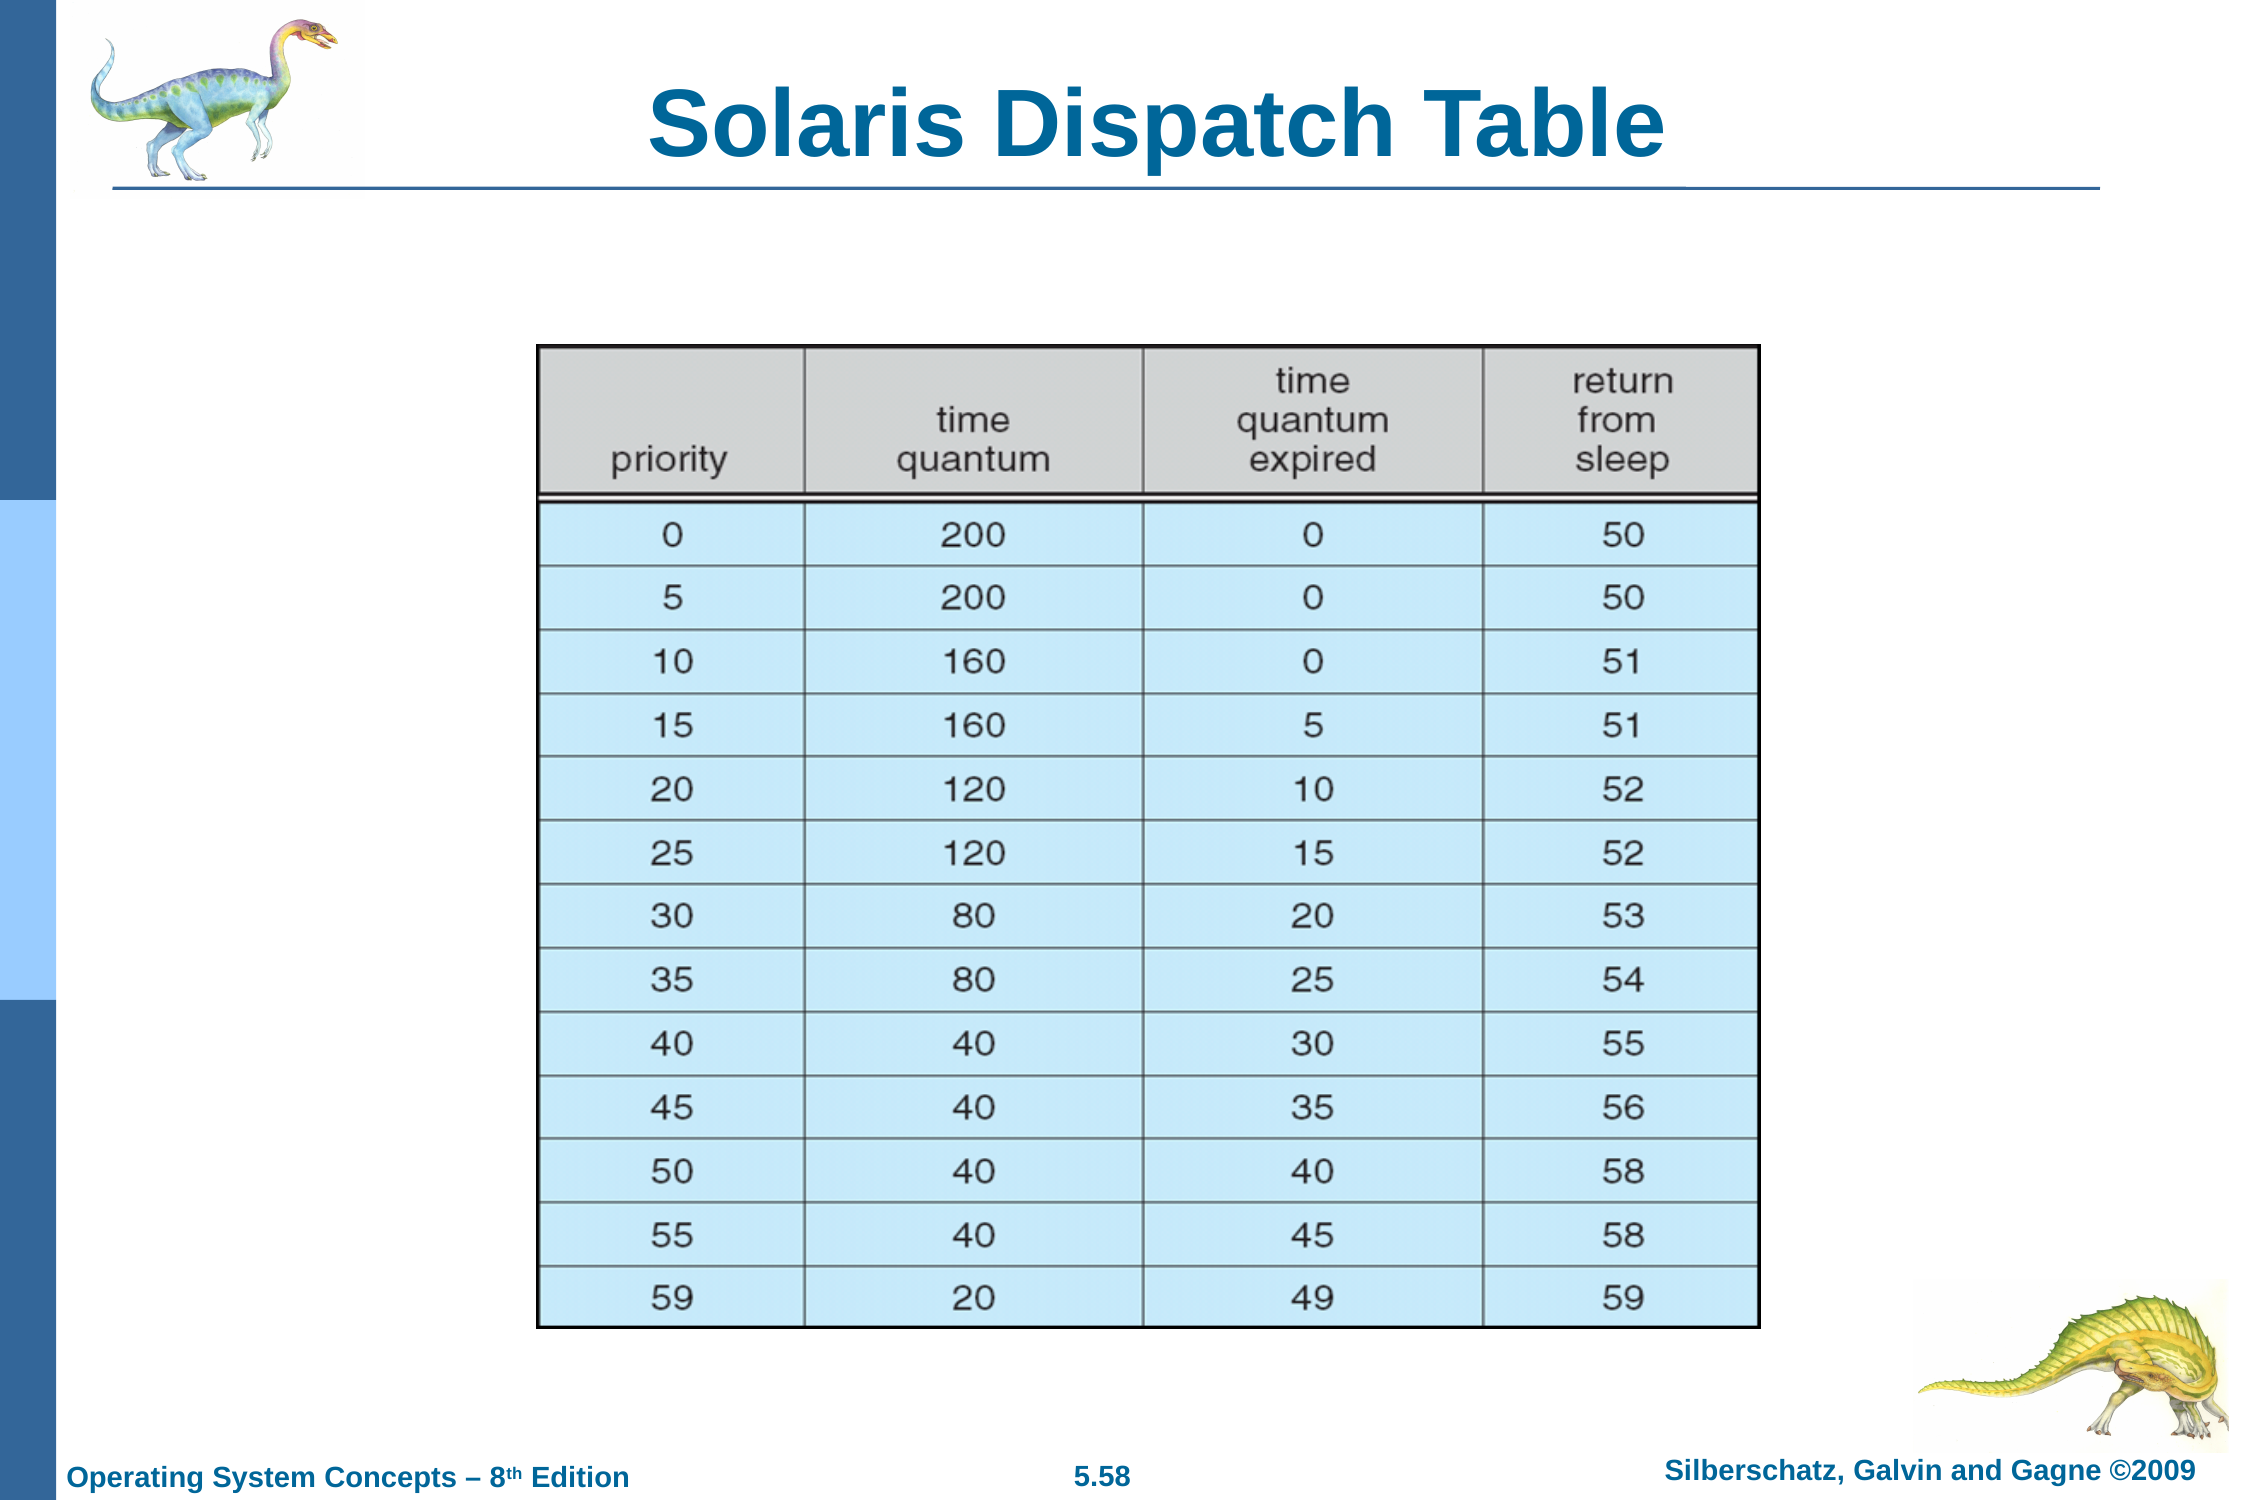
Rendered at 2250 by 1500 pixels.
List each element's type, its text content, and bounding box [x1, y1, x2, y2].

picture [536, 344, 1761, 1330]
title Solaris Dispatch Table [203, 60, 2138, 187]
picture [70, 0, 365, 199]
picture [1913, 1279, 2229, 1453]
